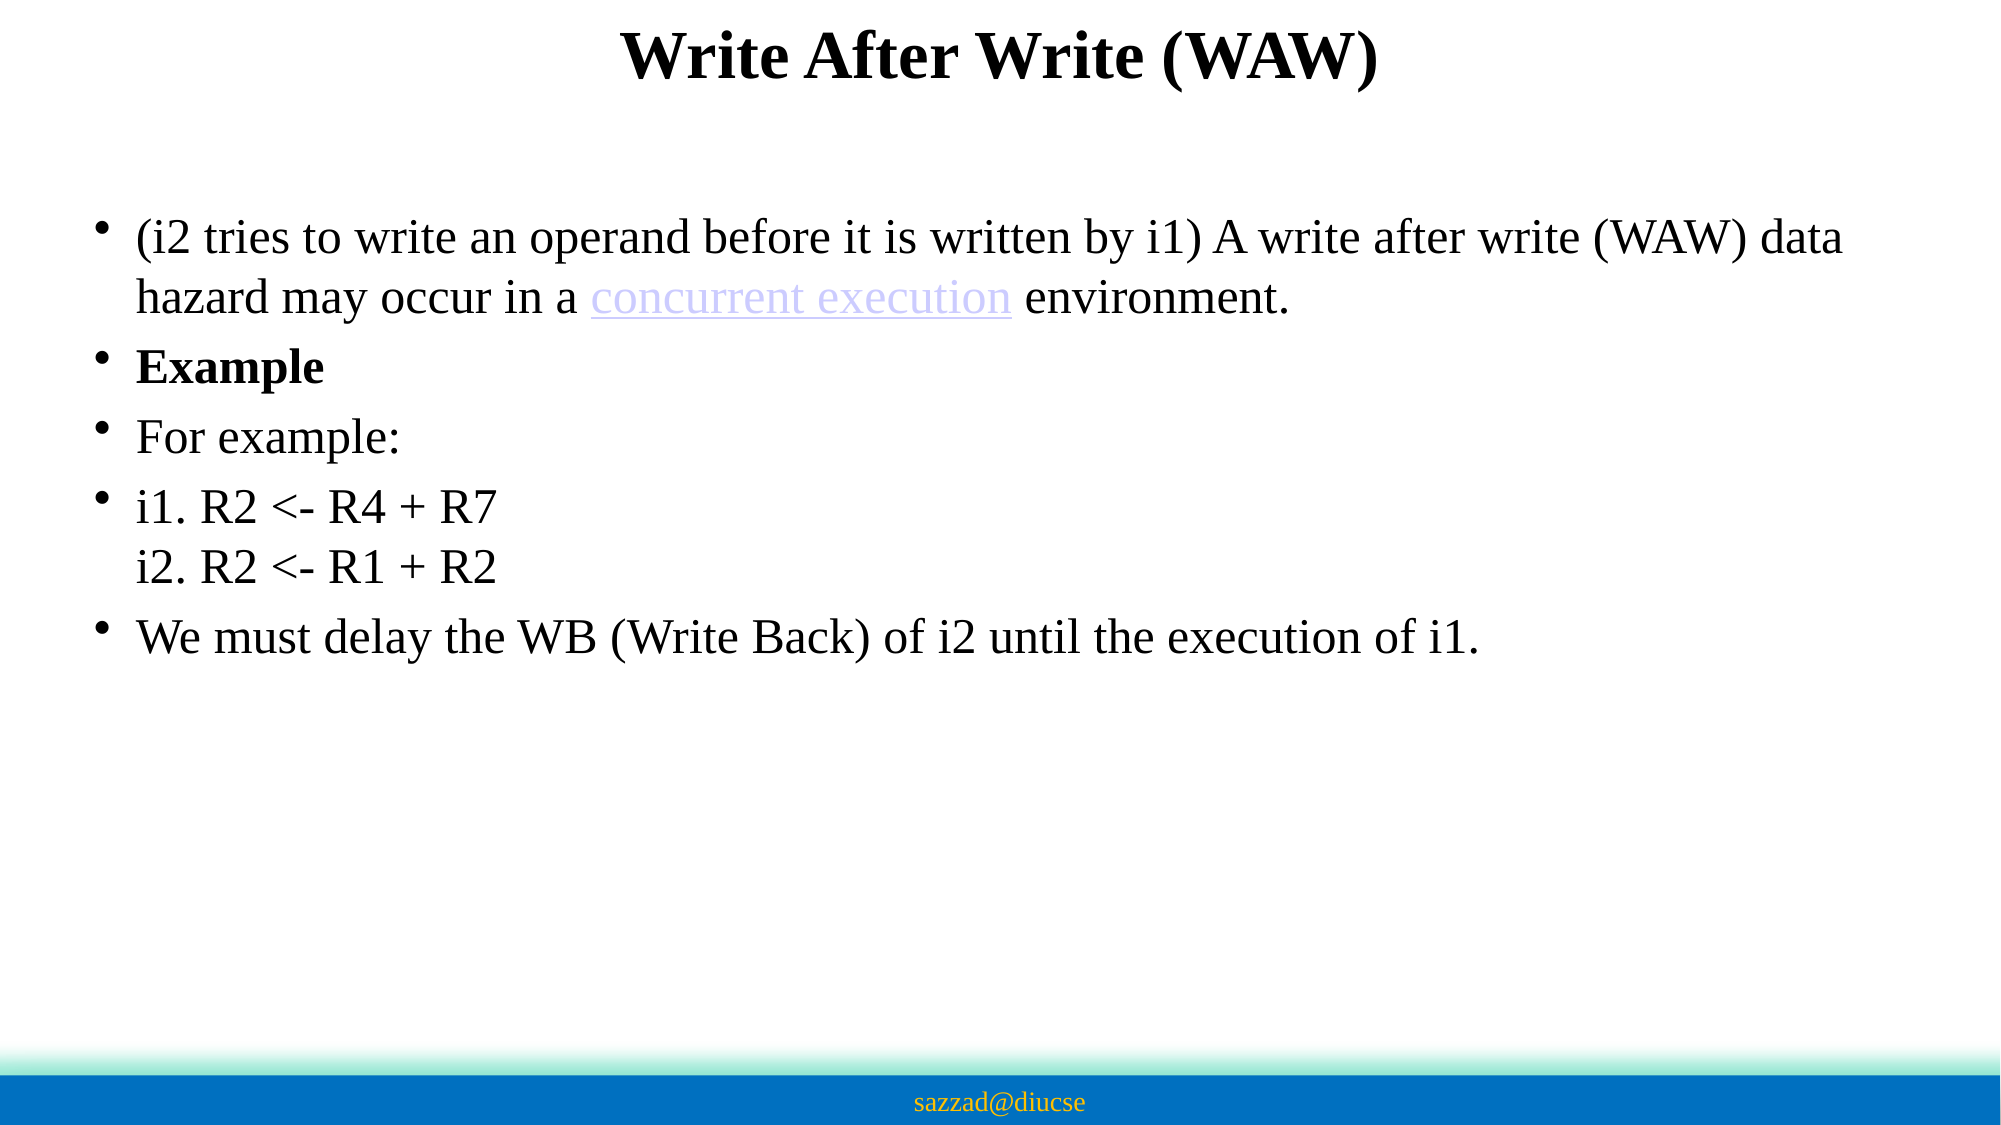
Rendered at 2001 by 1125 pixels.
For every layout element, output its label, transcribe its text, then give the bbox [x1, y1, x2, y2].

list (i2 tries to write an operand before it is written by i1) A write after write (WAW) data hazard may occur in a concurrent execution environment. Example For example: i1. R2 <- R4 + R7 i2. R2 <- R1 + R2 We must delay the WB (Write Back) of i2 until the execution of i1. [78, 196, 1922, 1000]
title Write After Write (WAW) [150, 0, 1850, 102]
